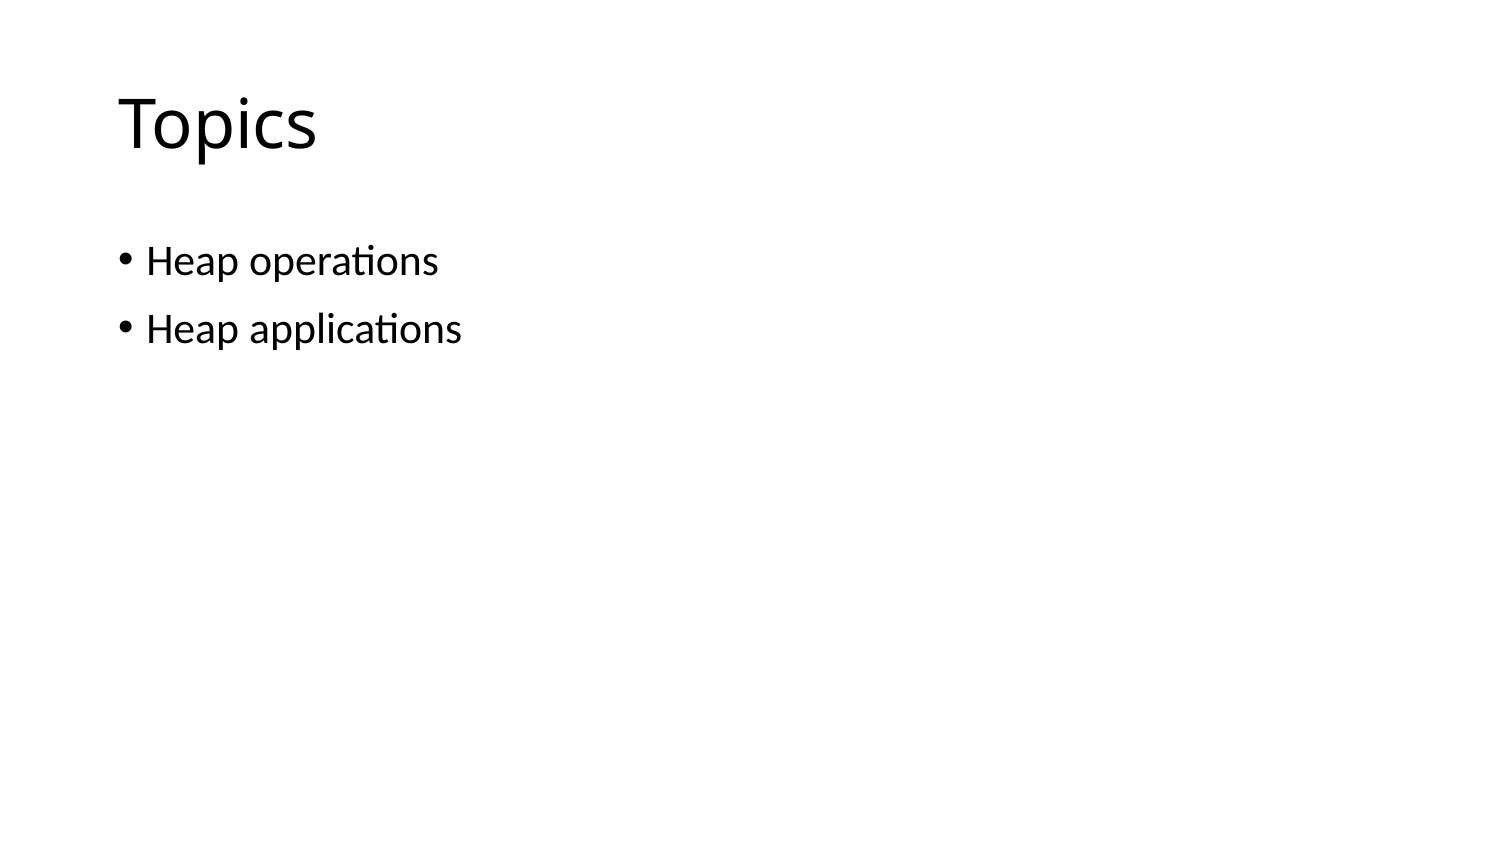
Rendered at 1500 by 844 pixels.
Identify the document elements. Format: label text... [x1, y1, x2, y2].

list Heap operations Heap applications [103, 224, 1397, 760]
title Topics [103, 44, 1397, 208]
